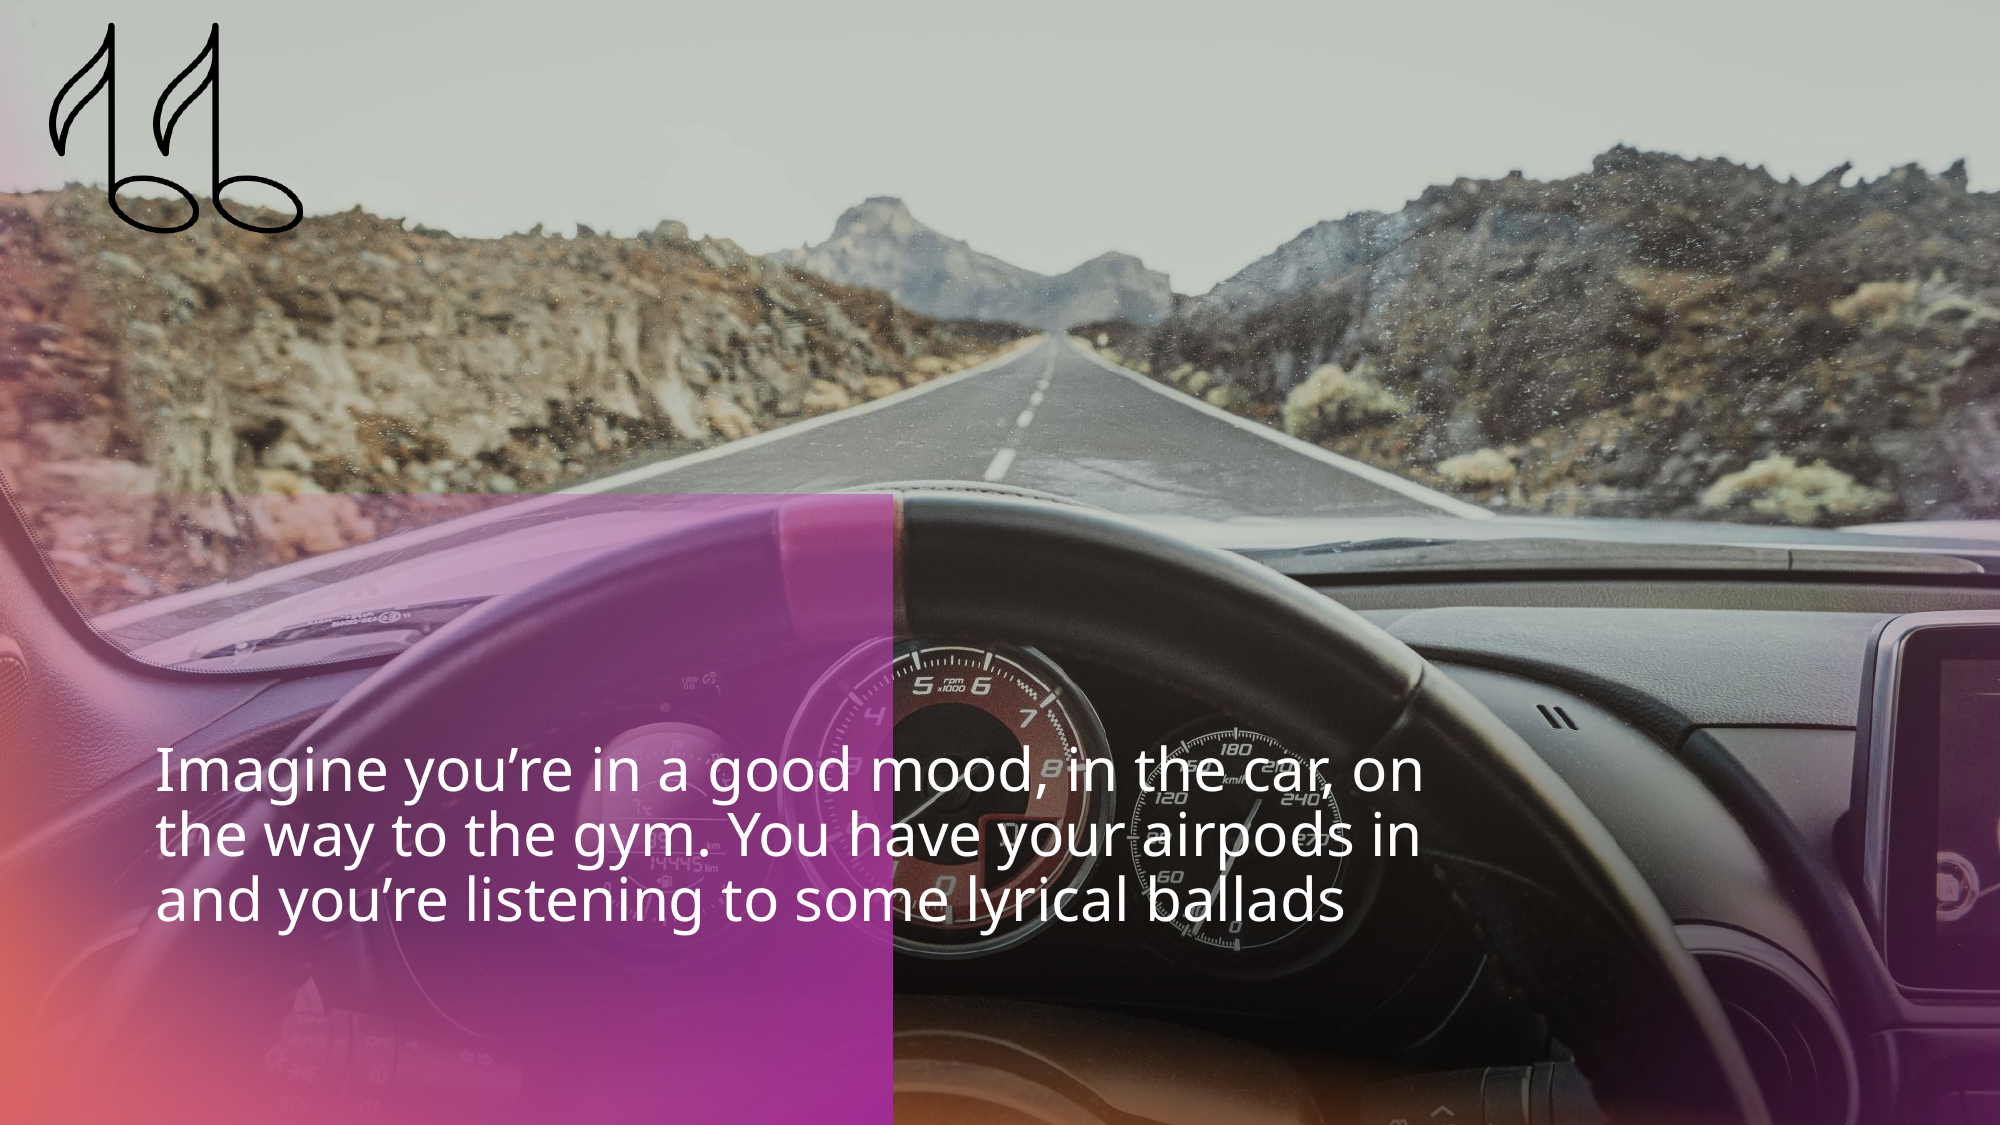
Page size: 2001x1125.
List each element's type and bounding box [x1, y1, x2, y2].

text_box [0, 0, 384, 260]
picture [0, 0, 2000, 1125]
